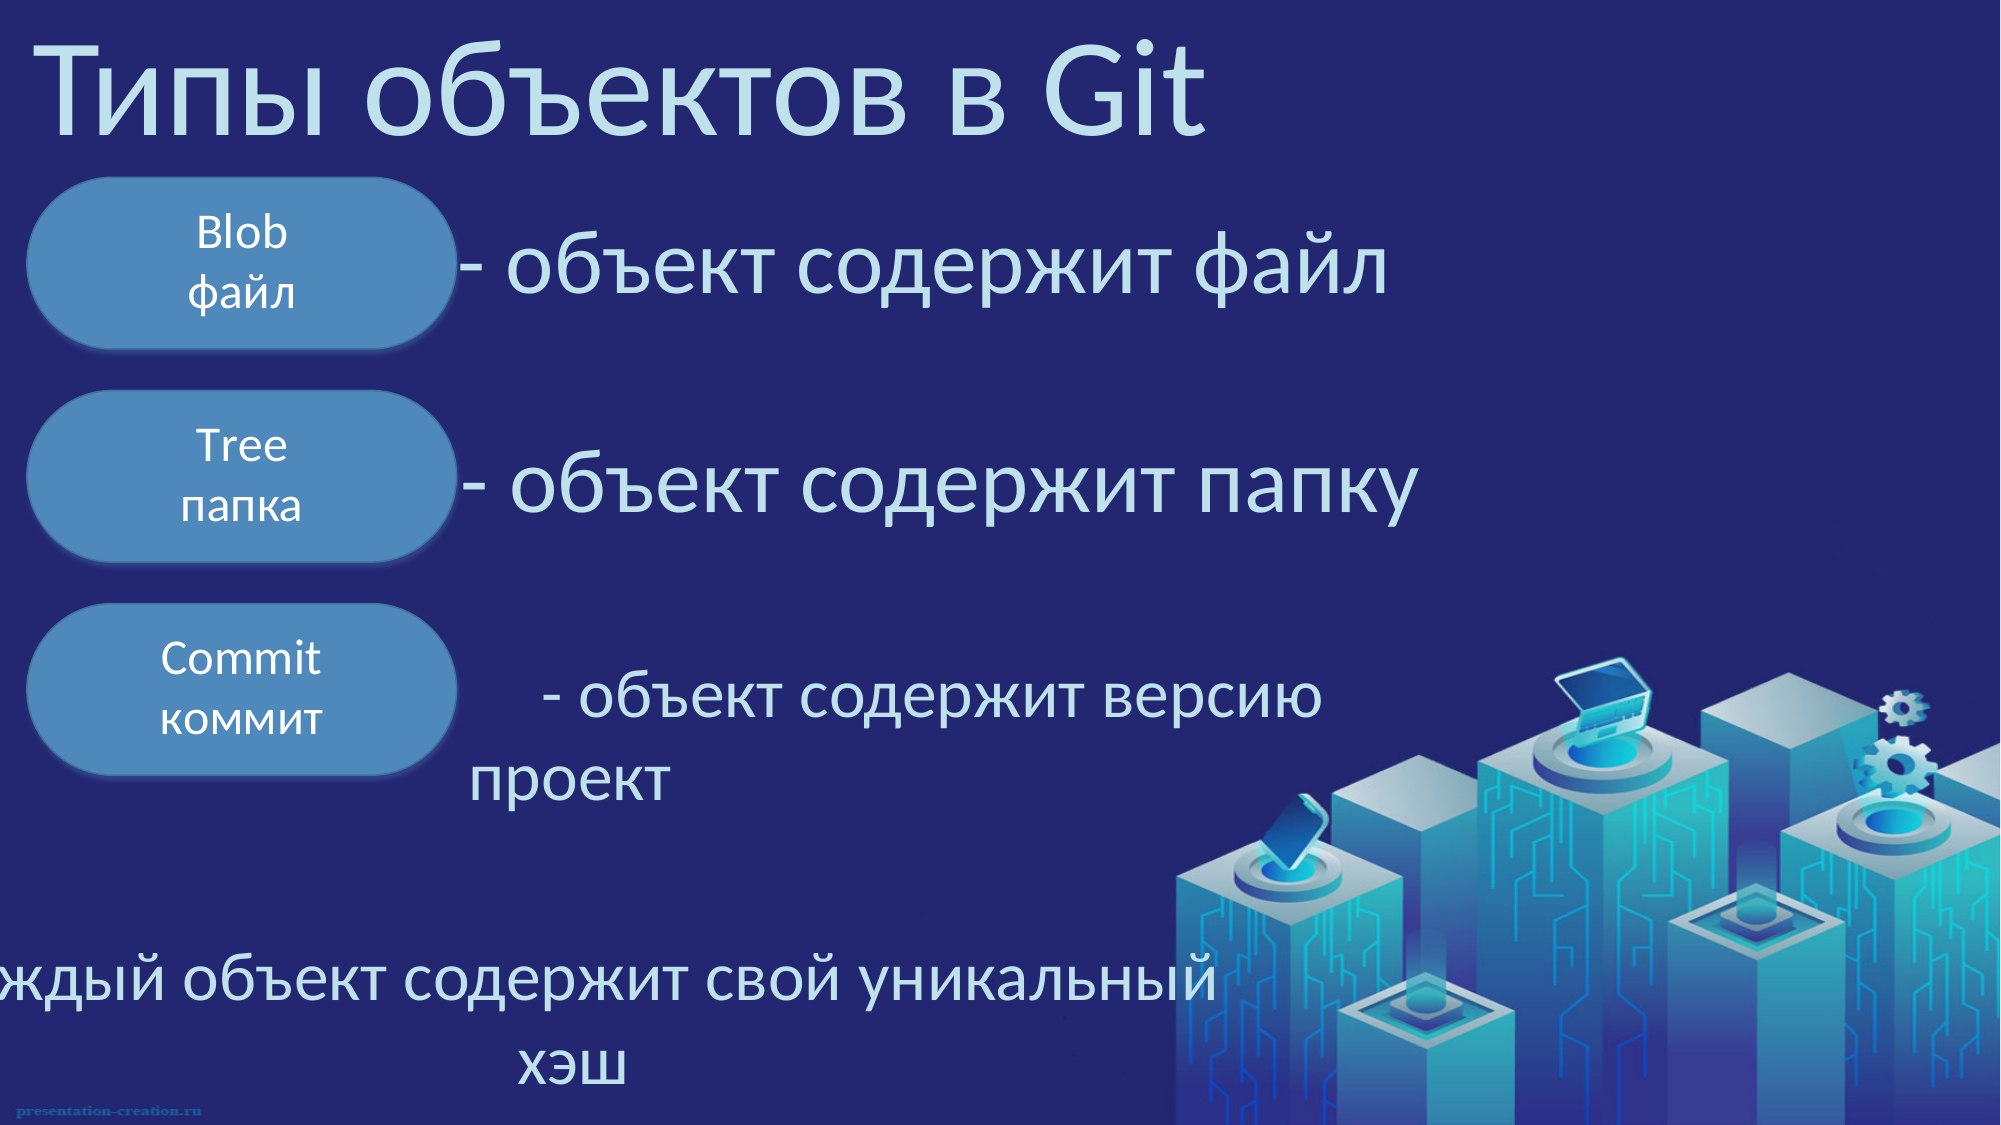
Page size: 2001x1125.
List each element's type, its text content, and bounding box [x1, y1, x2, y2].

picture [0, 0, 2001, 1125]
title Типы объектов в Git [0, 0, 1345, 172]
text_box - объект содержит папку [470, 354, 1665, 539]
text_box Каждый объект содержит свой уникальный хэш [0, 922, 1297, 1106]
text_box - объект содержит версию проект [217, 638, 1665, 823]
text_box - объект содержит файл [200, 135, 1649, 320]
